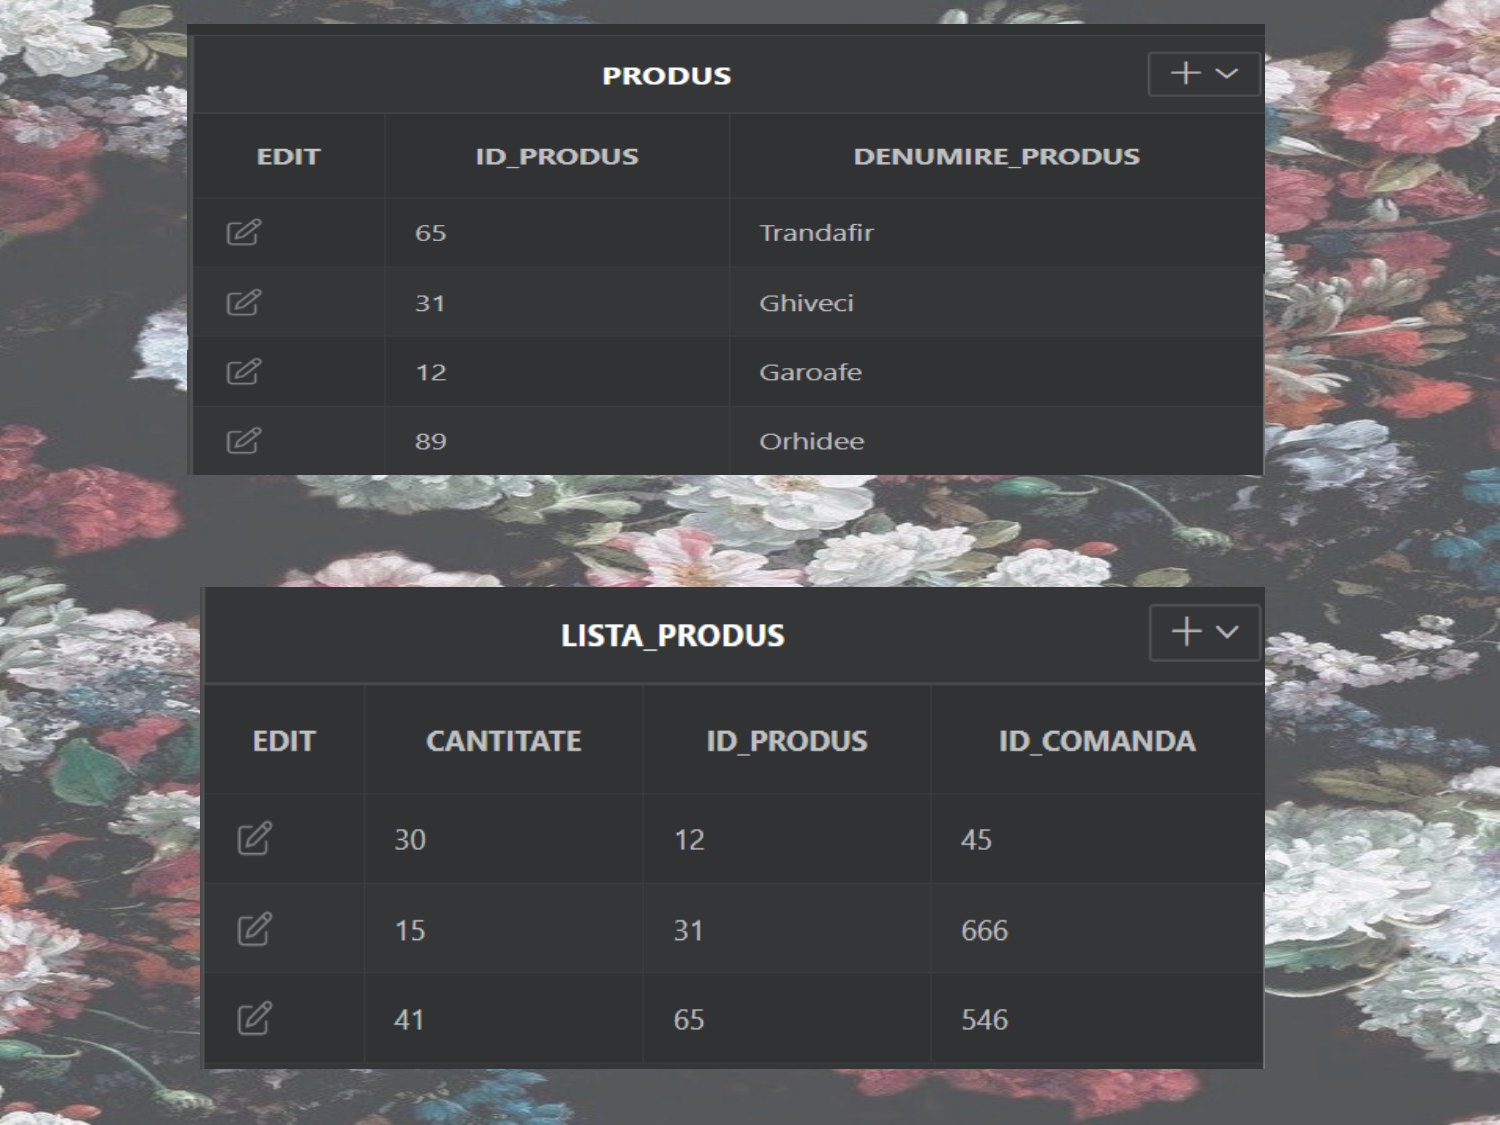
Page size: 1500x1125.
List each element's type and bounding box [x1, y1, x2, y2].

picture [199, 587, 1265, 1069]
picture [187, 24, 1265, 476]
